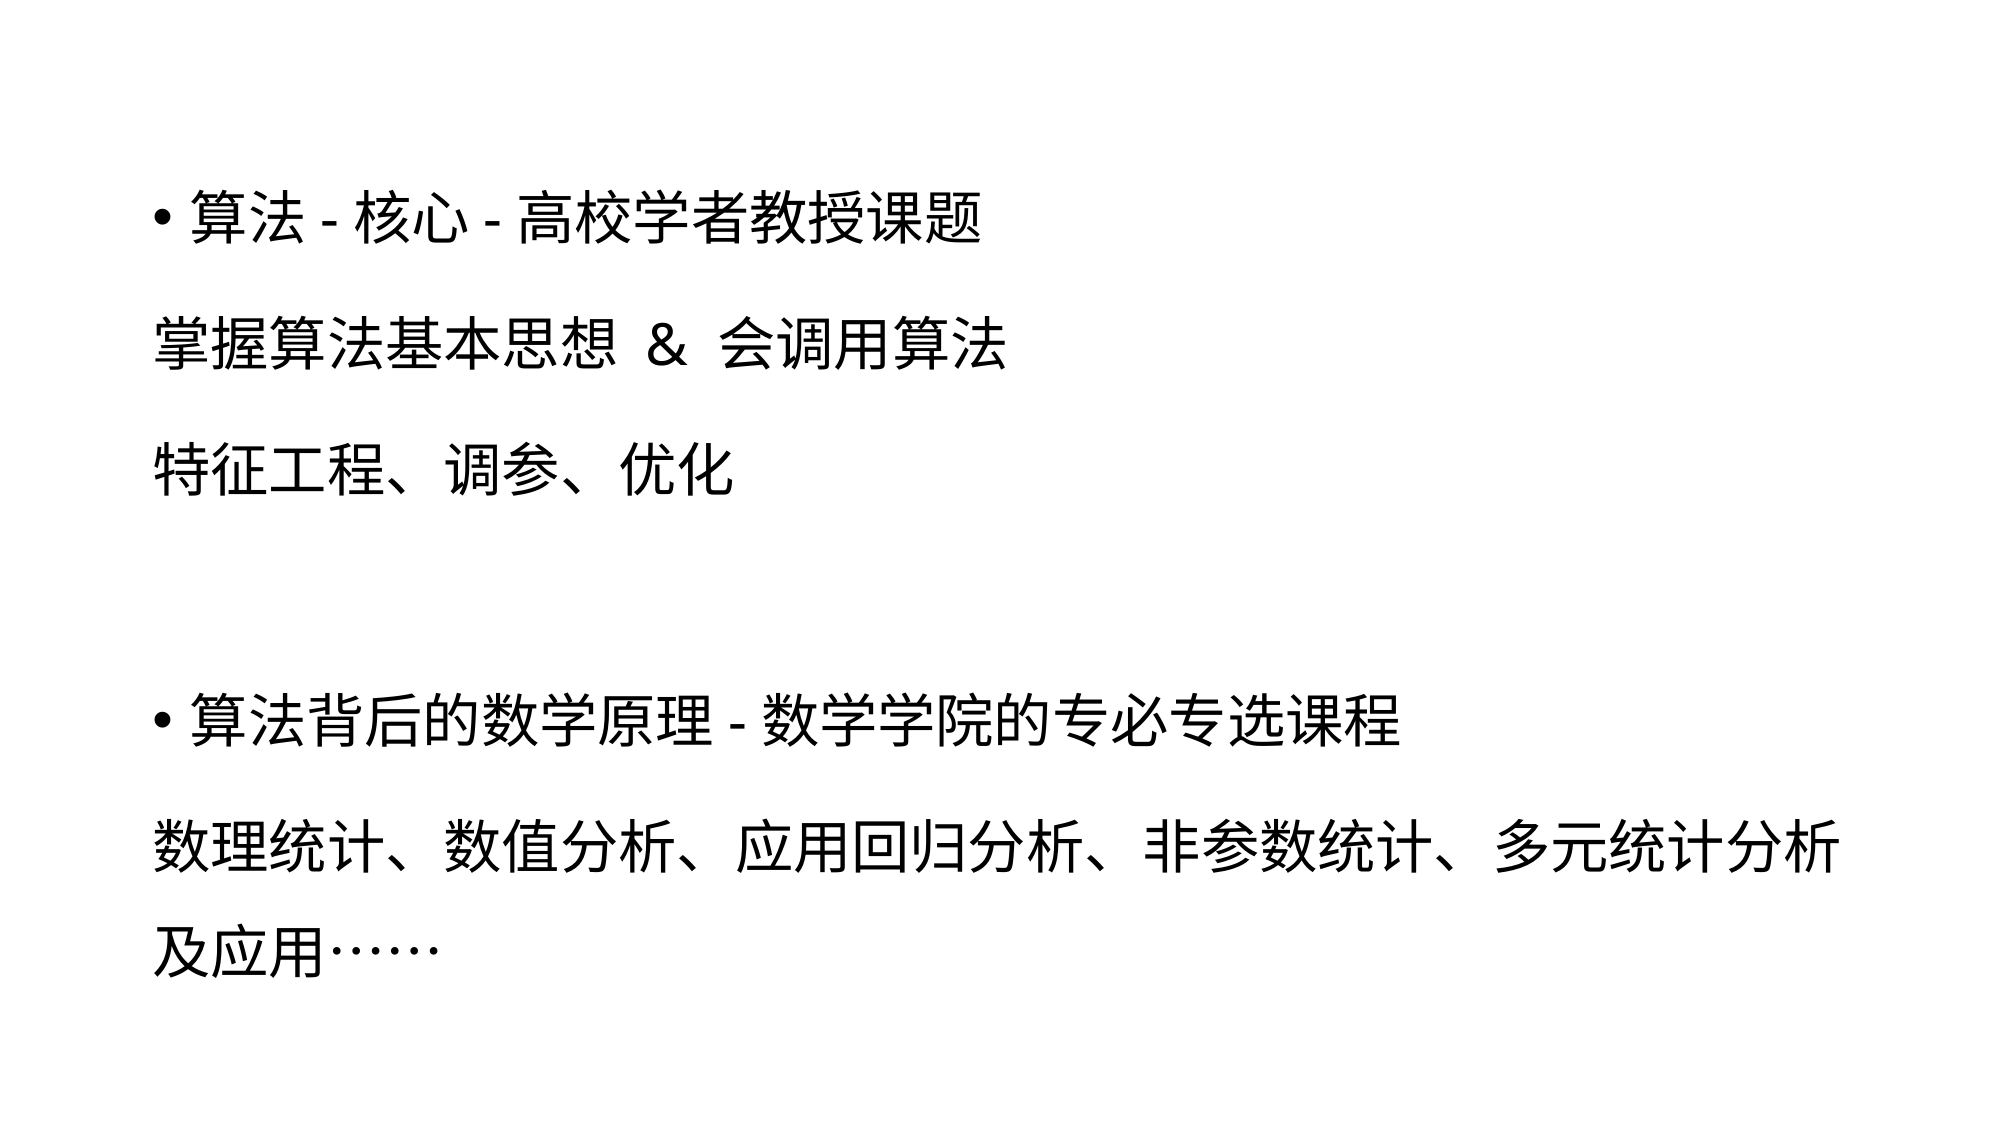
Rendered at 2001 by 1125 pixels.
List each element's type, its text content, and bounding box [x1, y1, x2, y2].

list 算法-核心-高校学者教授课题 掌握算法基本思想 & 会调用算法 特征工程、调参、优化 算法背后的数学原理-数学学院的专必专选课程 数理统计、数值分析、应用回归分析、非参数统计、多元统计分析及应用…… [137, 138, 1863, 987]
